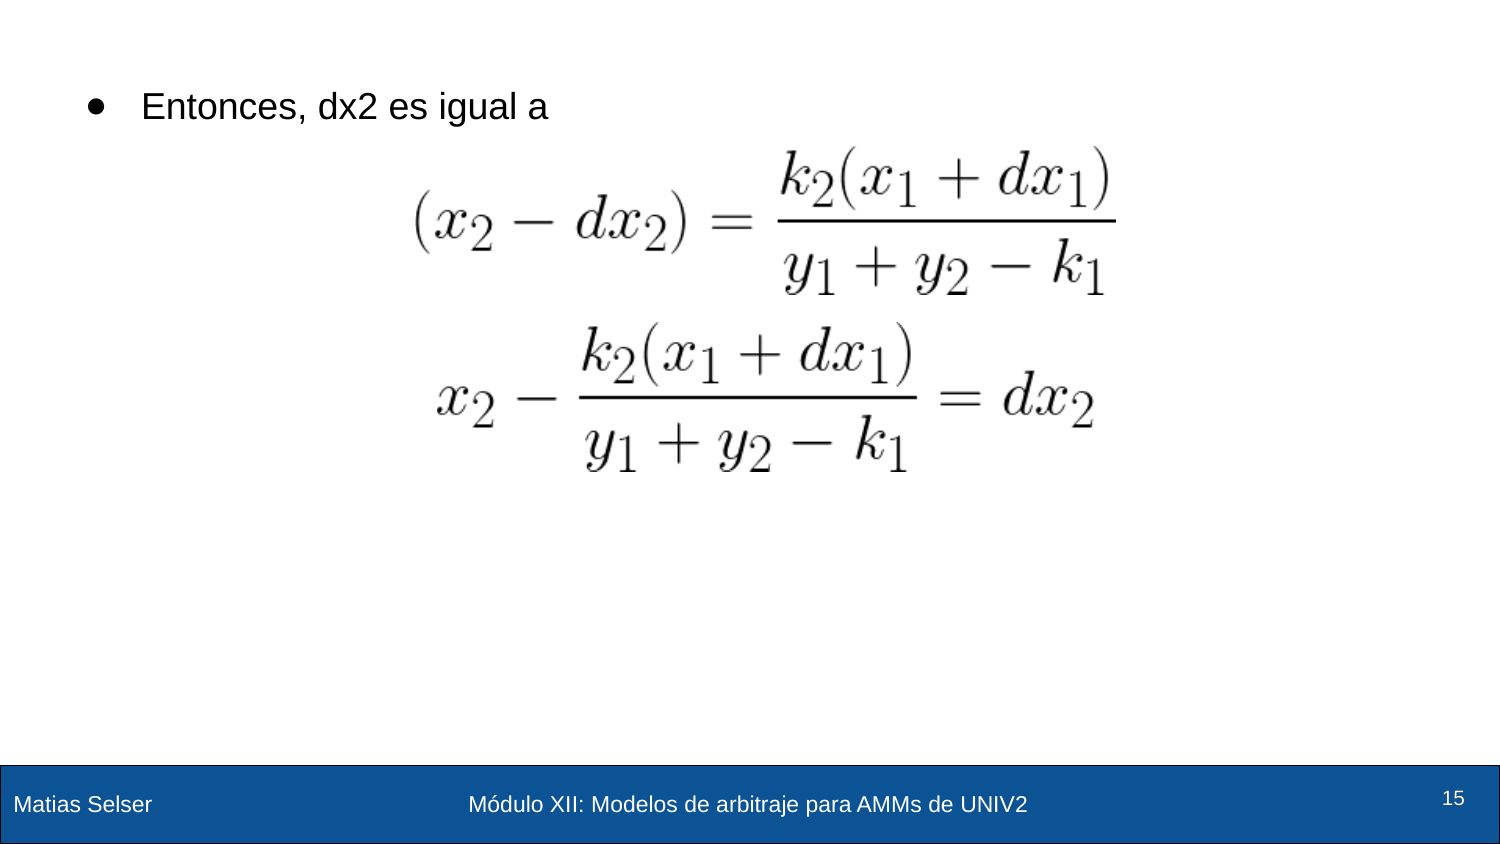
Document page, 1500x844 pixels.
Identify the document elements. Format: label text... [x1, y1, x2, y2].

title Módulo XII: Modelos de arbitraje para AMMs de UNIV2 [0, 764, 1499, 843]
slide_number ‹#› [1389, 765, 1480, 830]
list Entonces, dx2 es igual a [51, 60, 1480, 765]
picture [415, 146, 1116, 296]
picture [437, 322, 1094, 472]
